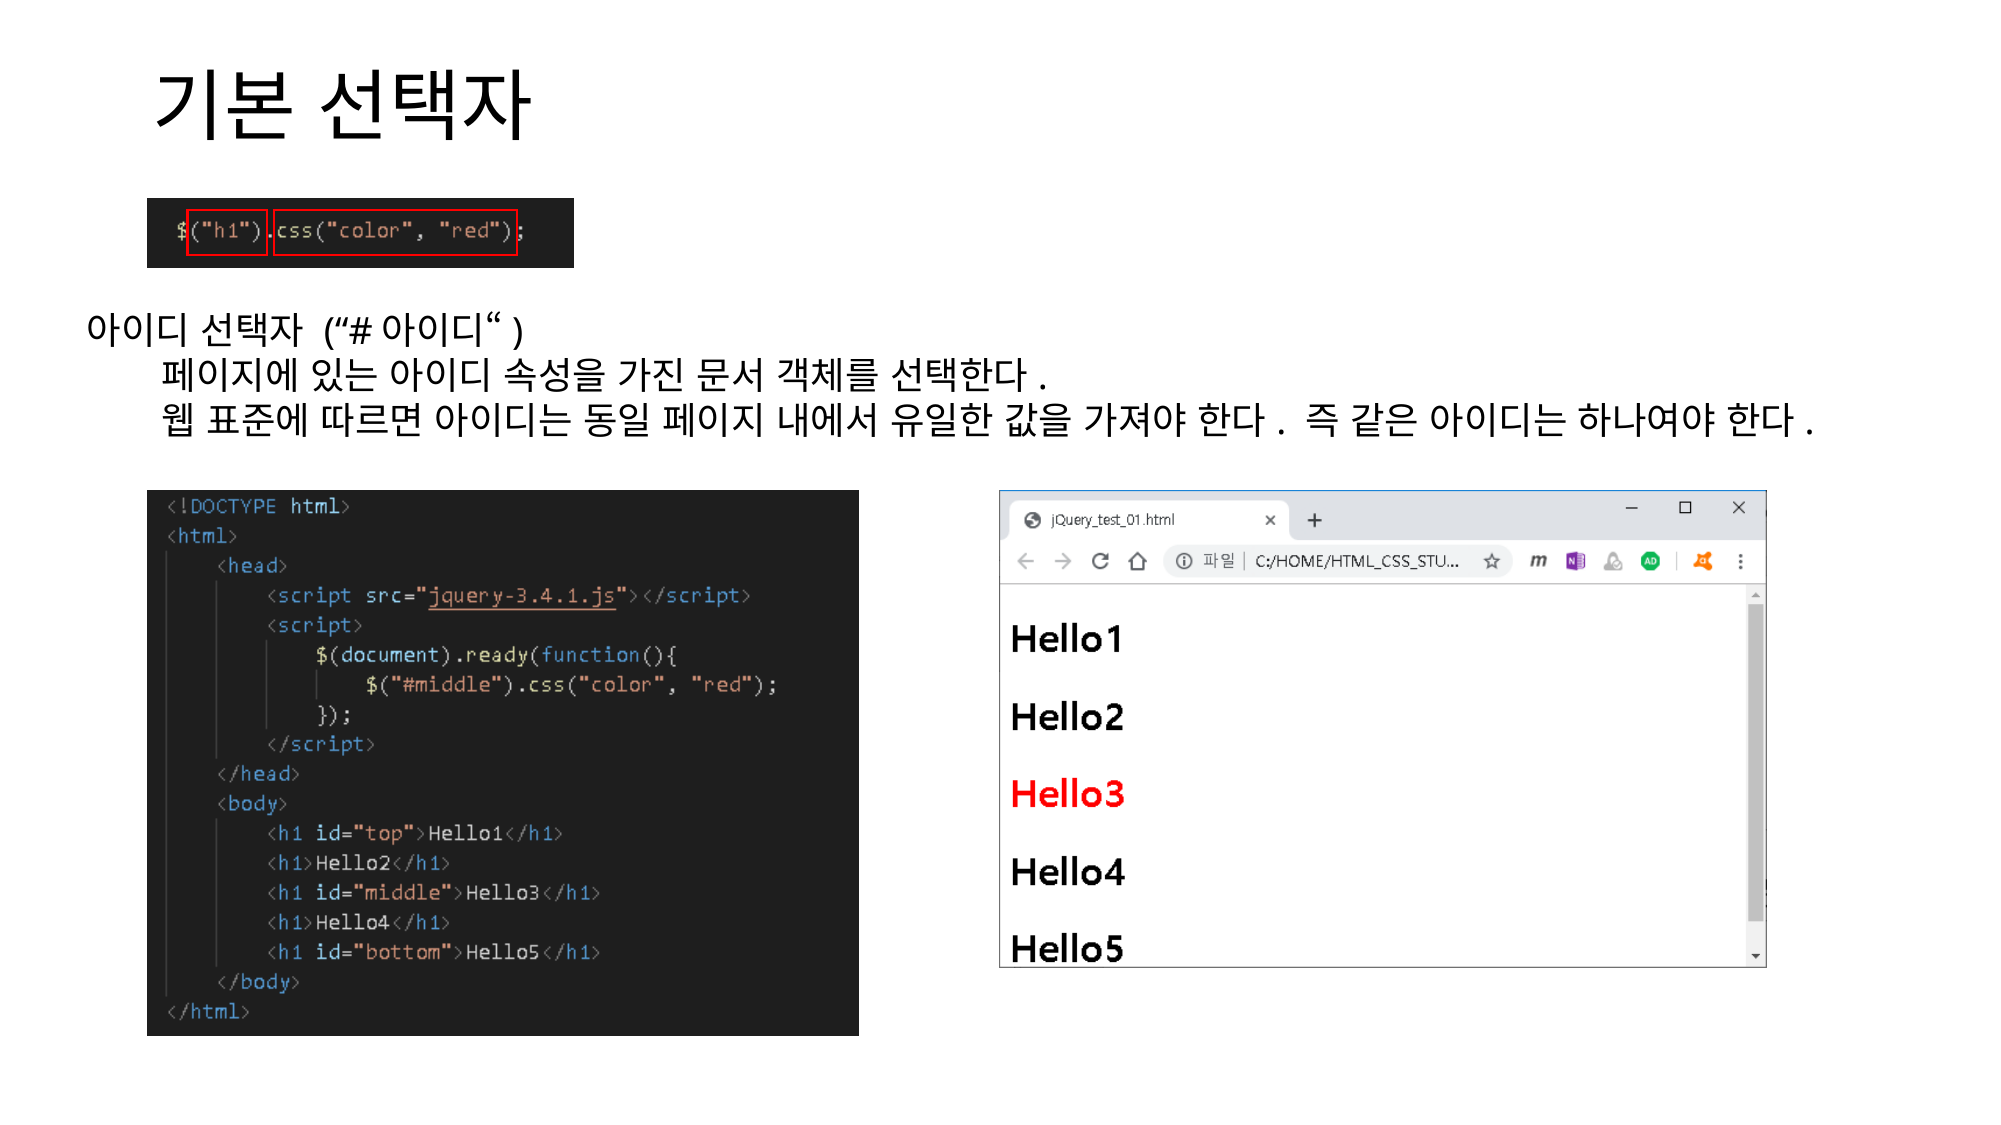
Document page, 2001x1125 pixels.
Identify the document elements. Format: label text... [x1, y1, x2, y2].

picture [147, 198, 574, 268]
picture [999, 490, 1767, 968]
text_box 아이디 선택자 (“#아이디“) 페이지에 있는 아이디 속성을 가진 문서 객체를 선택한다. 웹 표준에 따르면 아이디는 동일 페이지 내에서 유일한 값을 가져야 한다. 즉 같은 아이디는 하나여야 한다. [72, 299, 1853, 450]
title 기본 선택자 [137, 59, 1863, 160]
picture [147, 490, 859, 1036]
